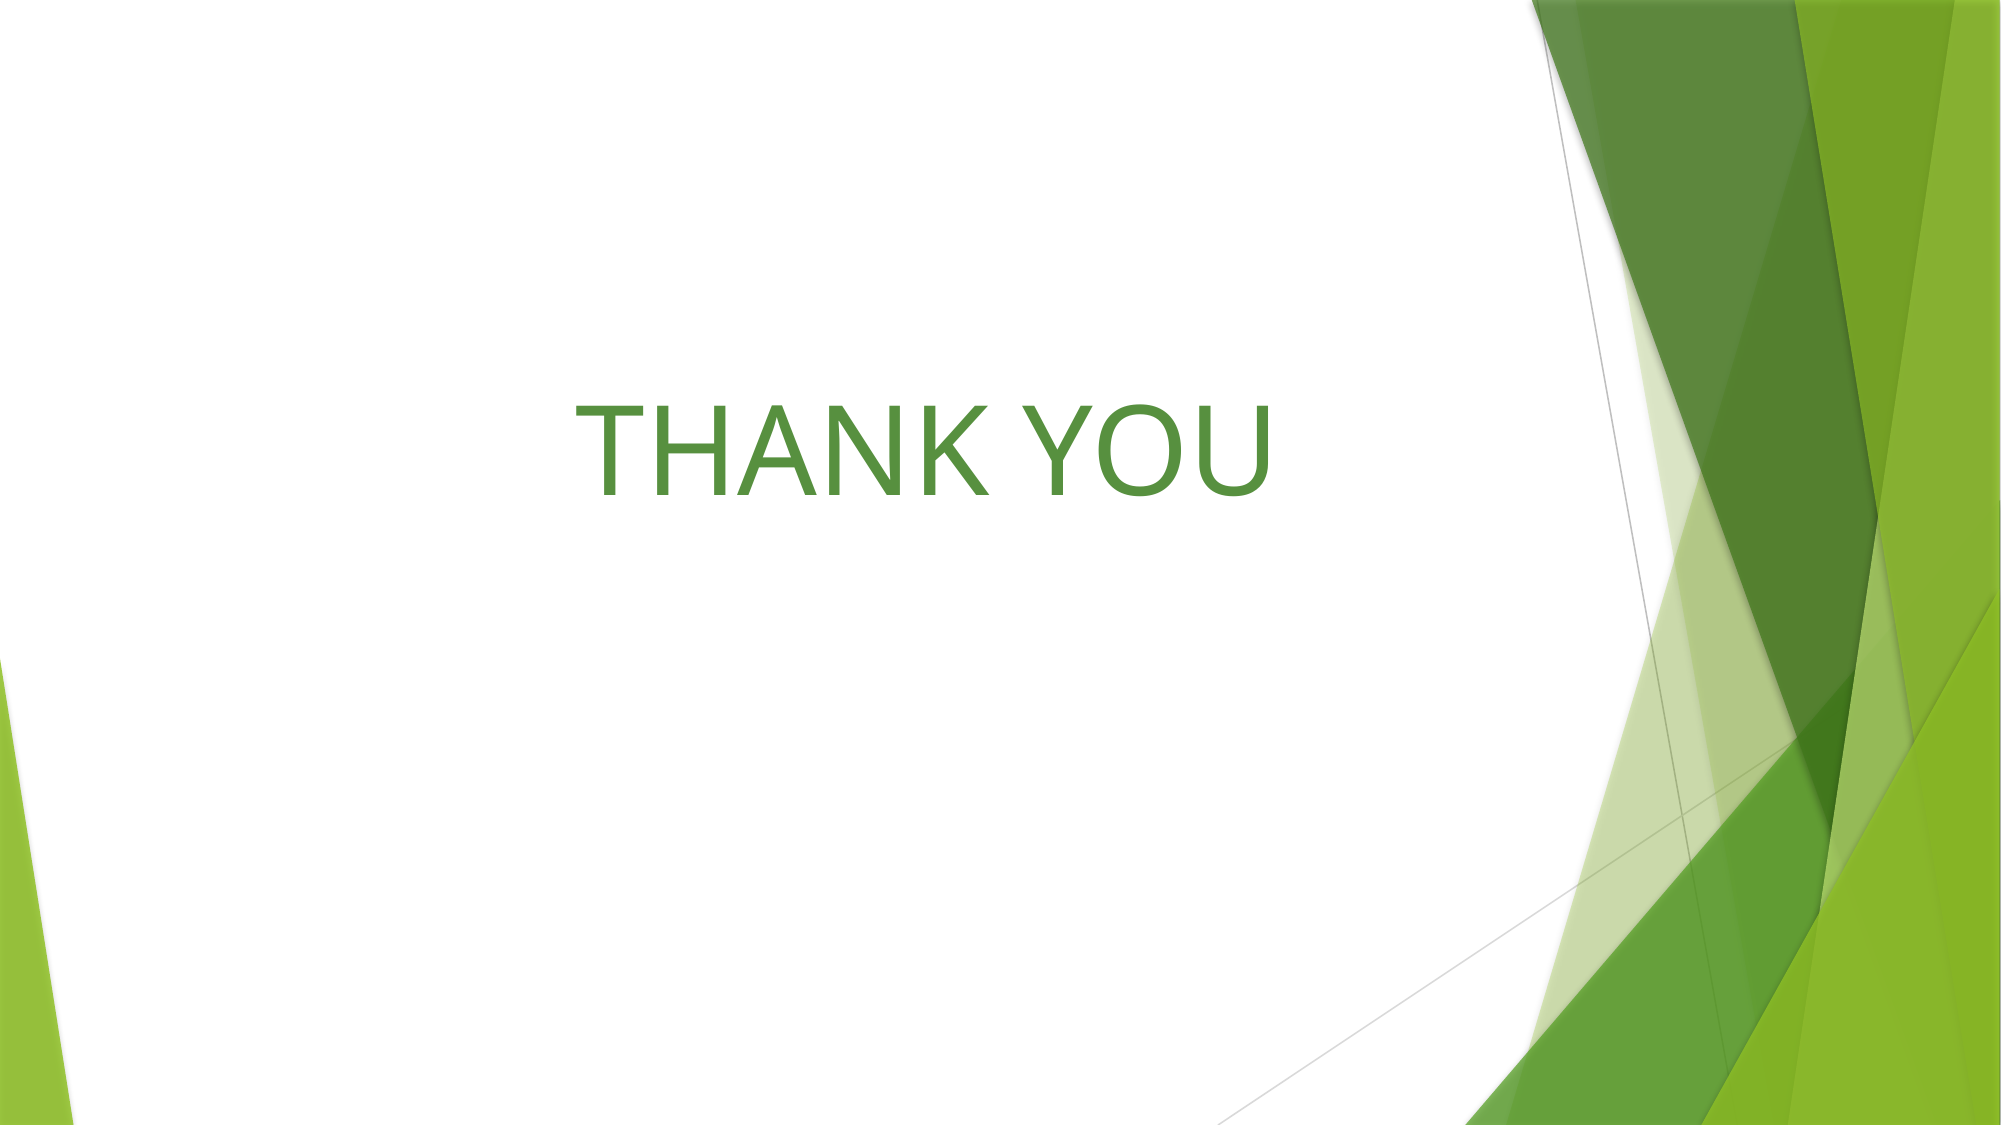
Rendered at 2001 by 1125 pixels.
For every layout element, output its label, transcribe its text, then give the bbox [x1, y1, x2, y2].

text_box THANK YOU [285, 363, 1555, 528]
